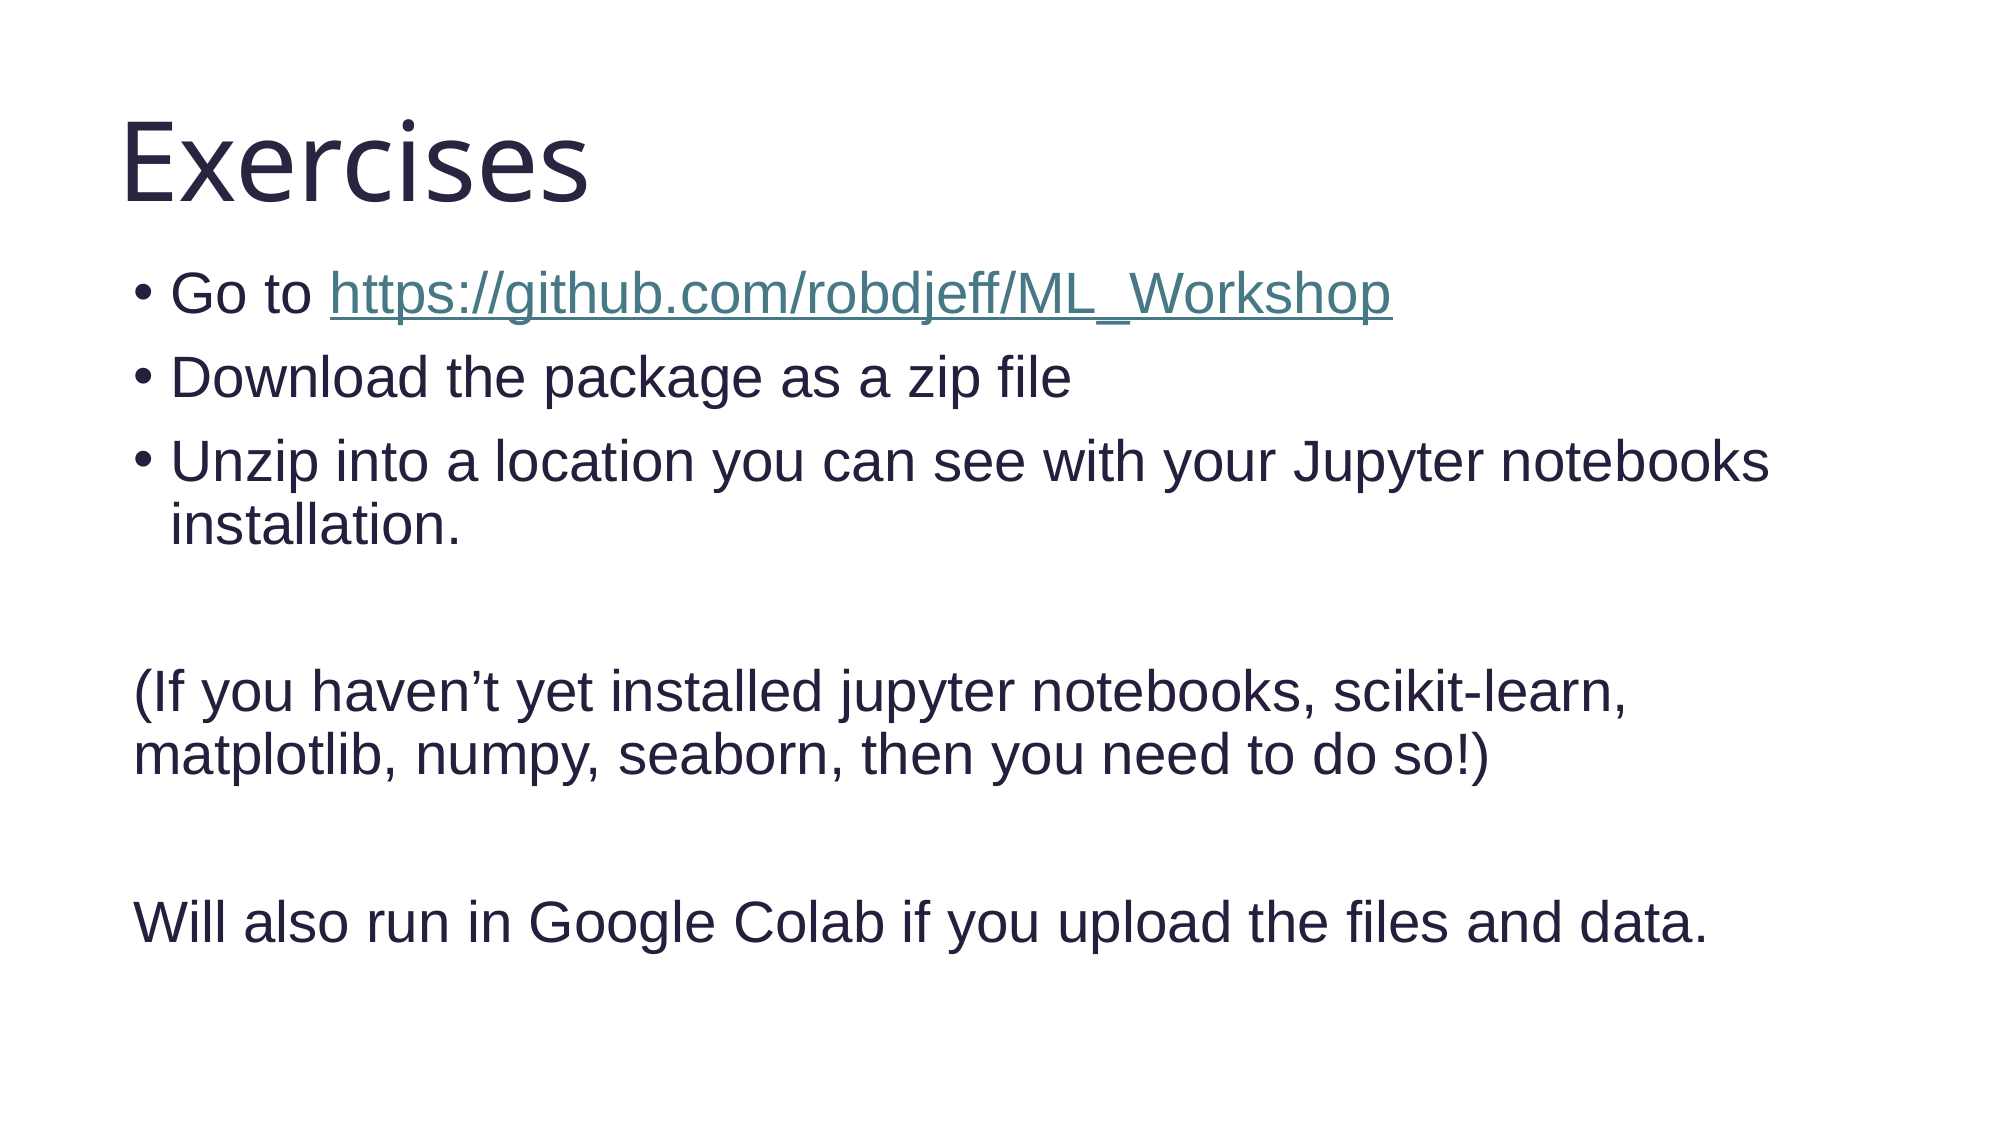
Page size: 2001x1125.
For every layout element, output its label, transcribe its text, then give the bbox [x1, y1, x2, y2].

title Exercises [117, 105, 1862, 274]
list Go to https://github.com/robdjeff/ML_Workshop Download the package as a zip file Unzip into a location you can see with your Jupyter notebooks installation. (If you haven’t yet installed jupyter notebooks, scikit-learn, matplotlib, numpy, seaborn, then you need to do so!) Will also run in Google Colab if you upload the files and data. [118, 274, 1831, 964]
